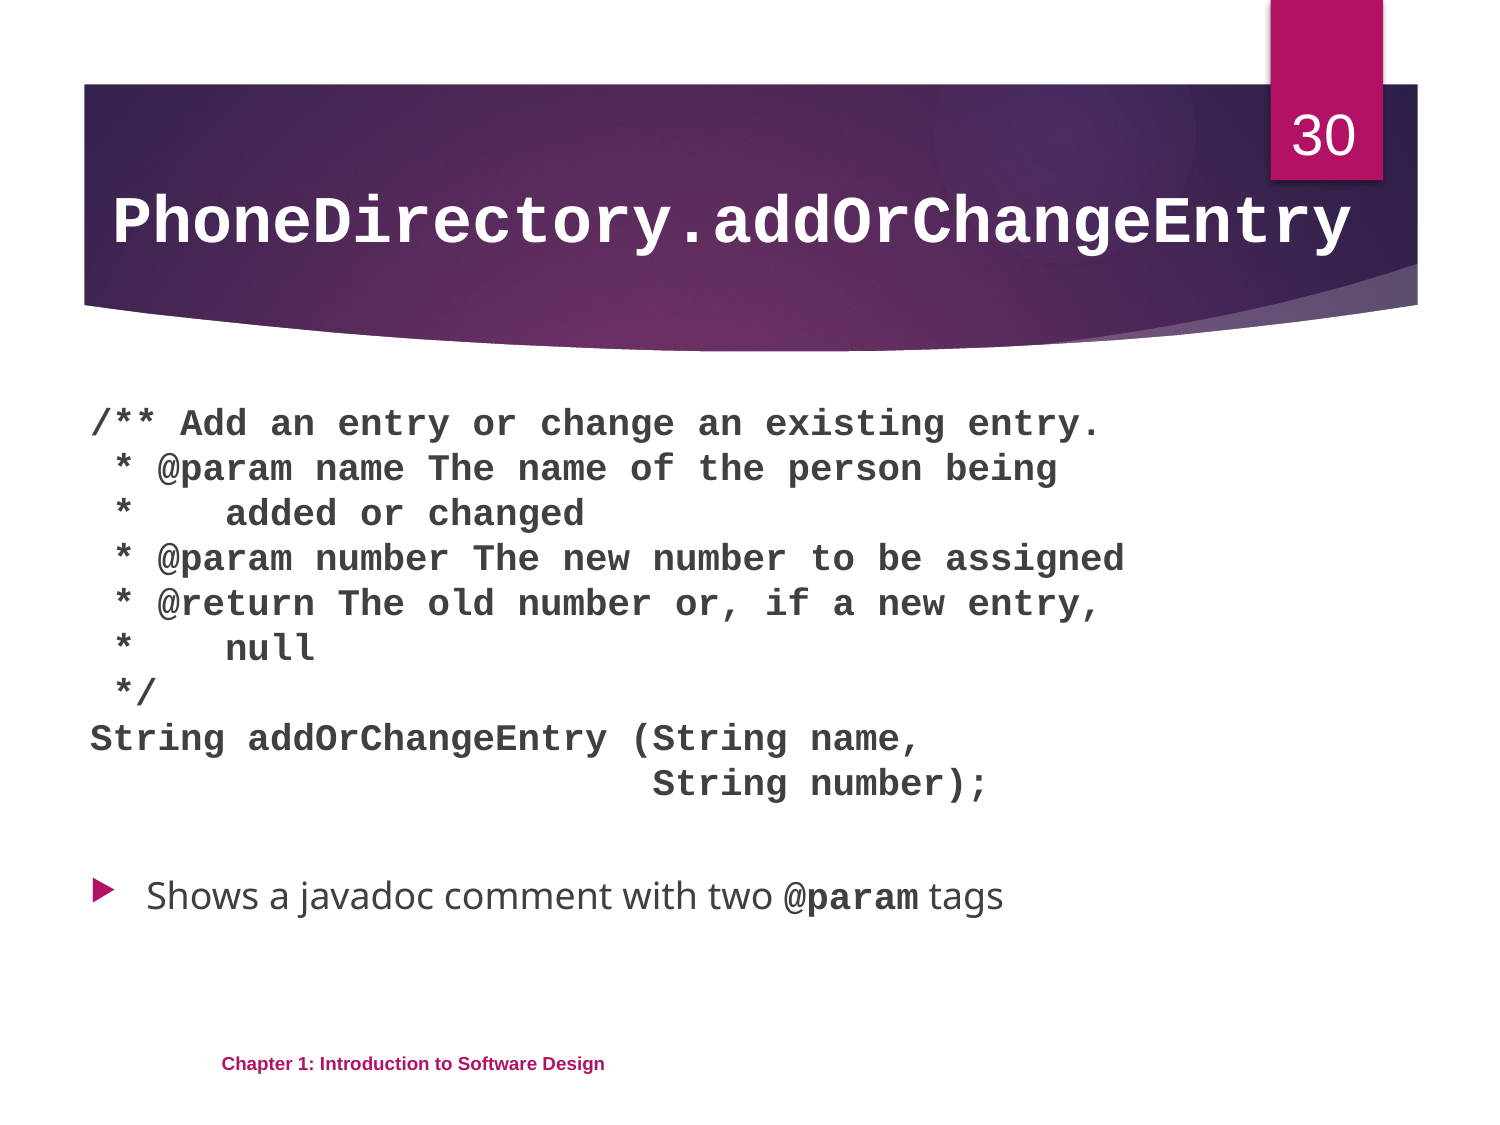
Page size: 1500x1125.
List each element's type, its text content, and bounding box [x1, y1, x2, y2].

list /** Add an entry or change an existing entry. * @param name The name of the person being * added or changed * @param number The new number to be assigned * @return The old number or, if a new entry, * null */ String addOrChangeEntry (String name, String number); Shows a javadoc comment with two @param tags [75, 390, 1500, 1005]
title PhoneDirectory.addOrChangeEntry [97, 152, 1422, 281]
footer Chapter 1: Introduction to Software Design [96, 1044, 731, 1082]
slide_number 30 [1259, 48, 1390, 175]
